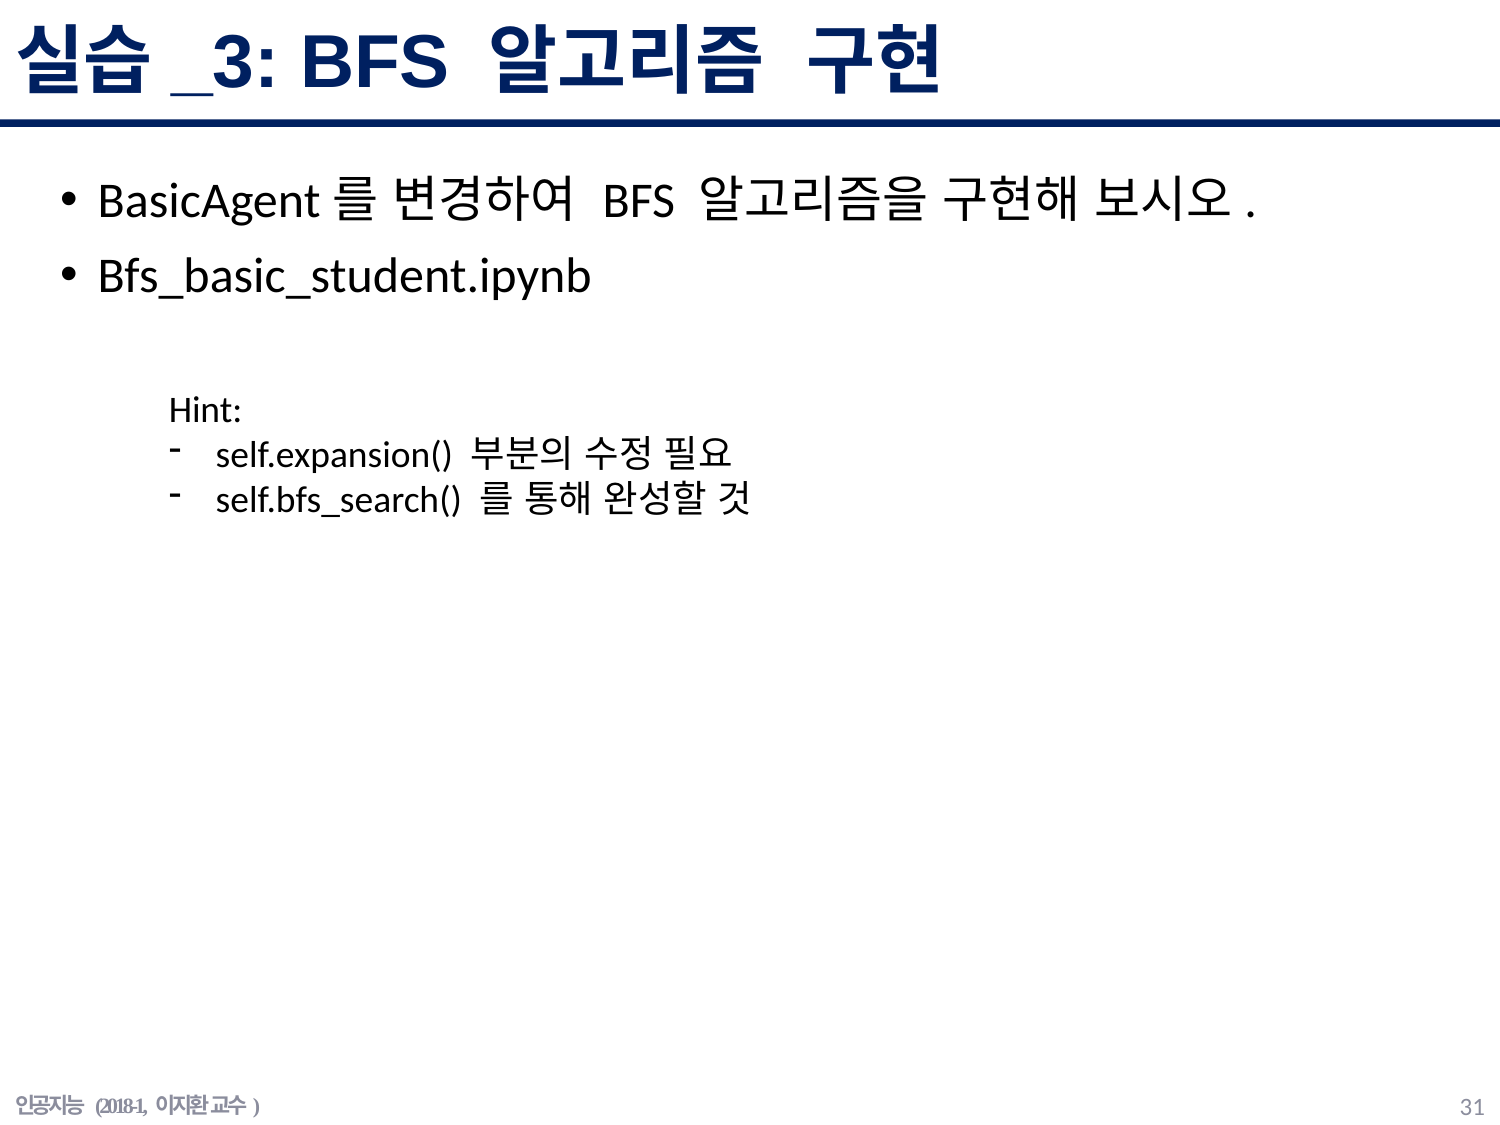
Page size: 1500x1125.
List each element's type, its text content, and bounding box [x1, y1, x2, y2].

text_box Hint: self.expansion() 부분의 수정 필요 self.bfs_search() 를 통해 완성할 것 [154, 377, 1000, 573]
slide_number 30 [1162, 1085, 1500, 1125]
footer 인공지능 (2018-1, 이지환 교수) [0, 1085, 507, 1125]
list BasicAgent를 변경하여 BFS 알고리즘을 구현해 보시오. Bfs_basic_student.ipynb [45, 166, 1446, 1004]
title 실습_3: BFS 알고리즘 구현 [0, 0, 1500, 127]
